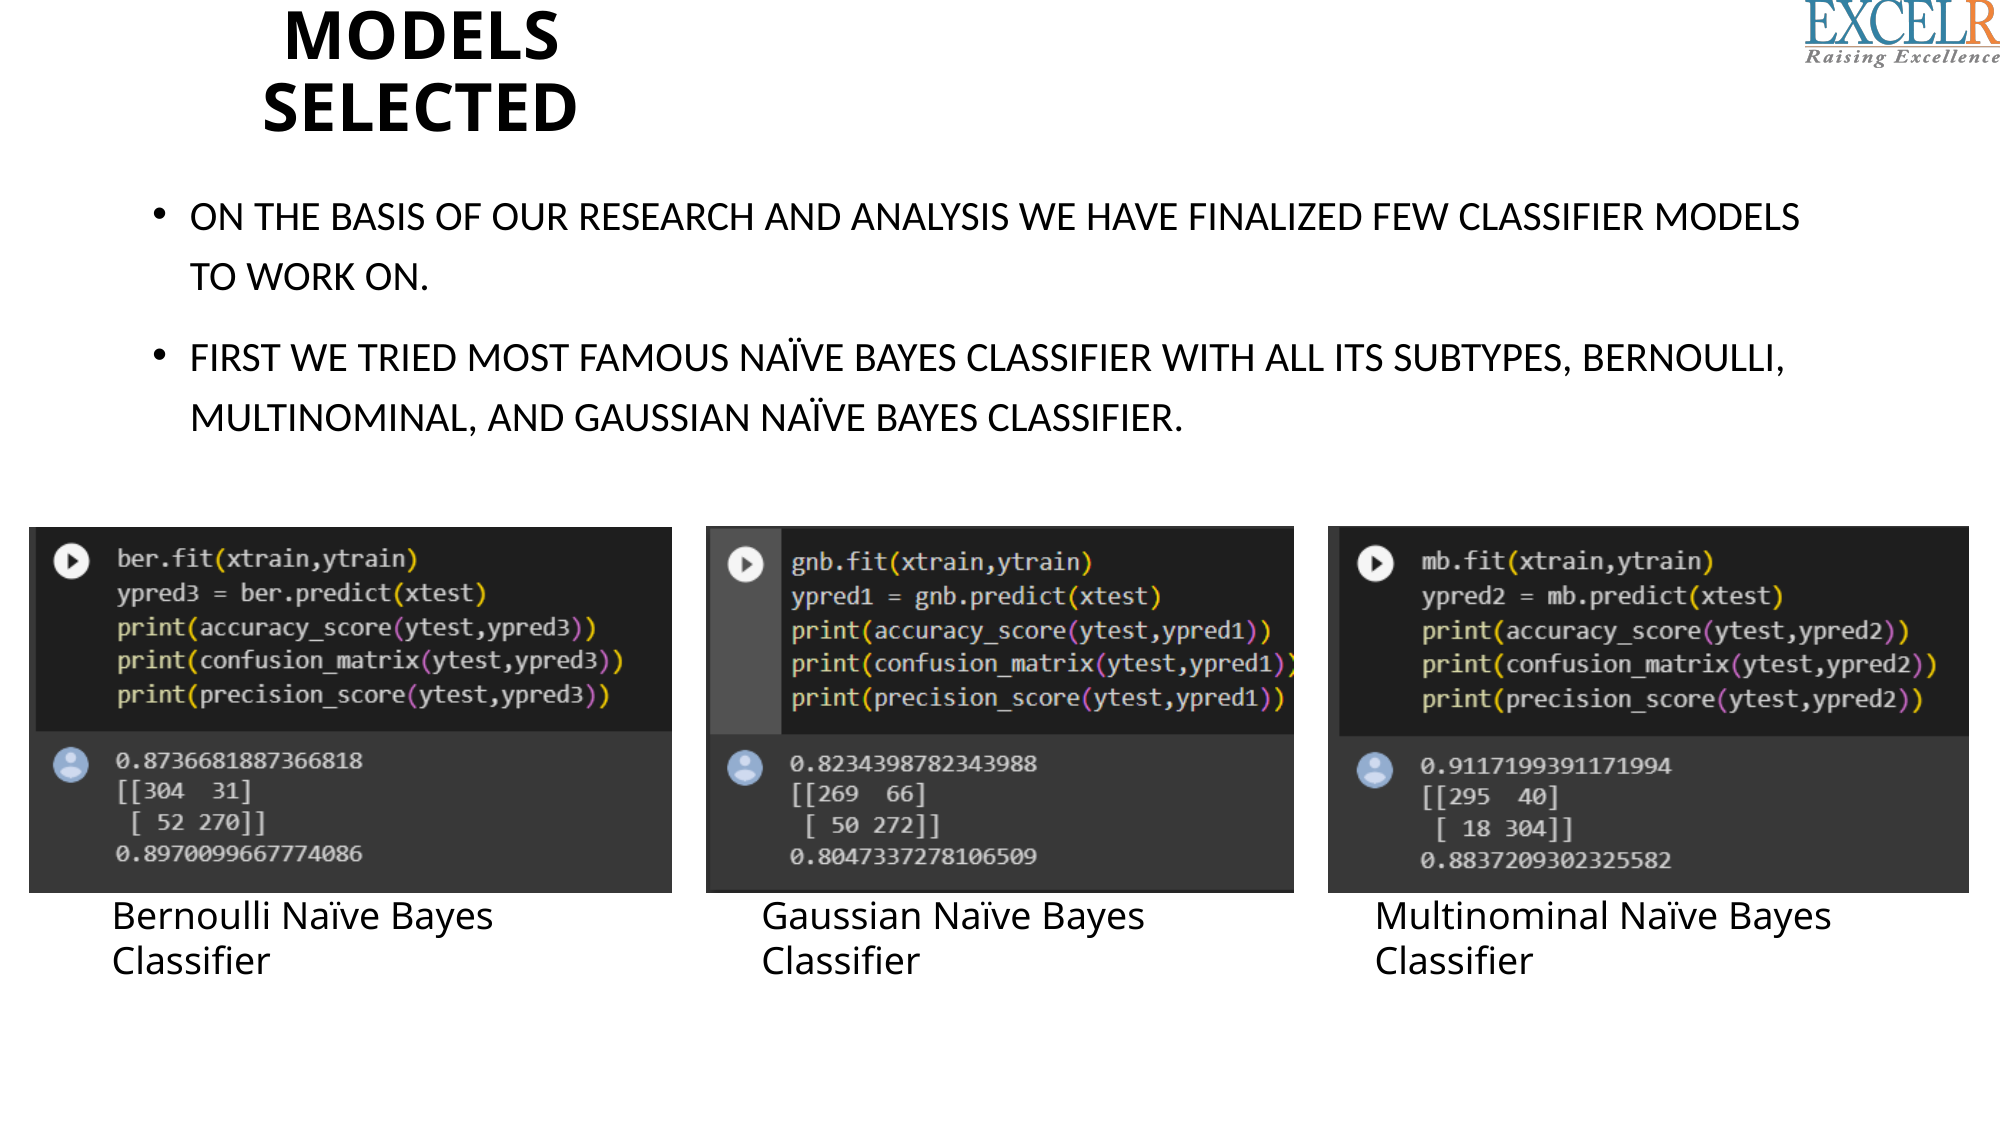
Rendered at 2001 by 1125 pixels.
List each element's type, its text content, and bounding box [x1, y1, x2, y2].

title MODELS SELECTED [137, 35, 707, 112]
text_box Multinominal Naïve Bayes Classifier [1359, 893, 1937, 990]
picture [1328, 526, 1969, 893]
text_box Bernoulli Naïve Bayes Classifier [96, 893, 605, 990]
picture [29, 527, 672, 893]
picture [1805, 0, 2000, 68]
list ON THE BASIS OF OUR RESEARCH AND ANALYSIS WE HAVE FINALIZED FEW CLASSIFIER MODELS TO WORK ON. FIRST WE TRIED MOST FAMOUS NAÏVE BAYES CLASSIFIER WITH ALL ITS SUBTYPES, BERNOULLI, MULTINOMINAL, AND GAUSSIAN NAÏVE BAYES CLASSIFIER. [137, 171, 1863, 469]
text_box Gaussian Naïve Bayes Classifier [746, 893, 1254, 990]
picture [706, 526, 1294, 893]
